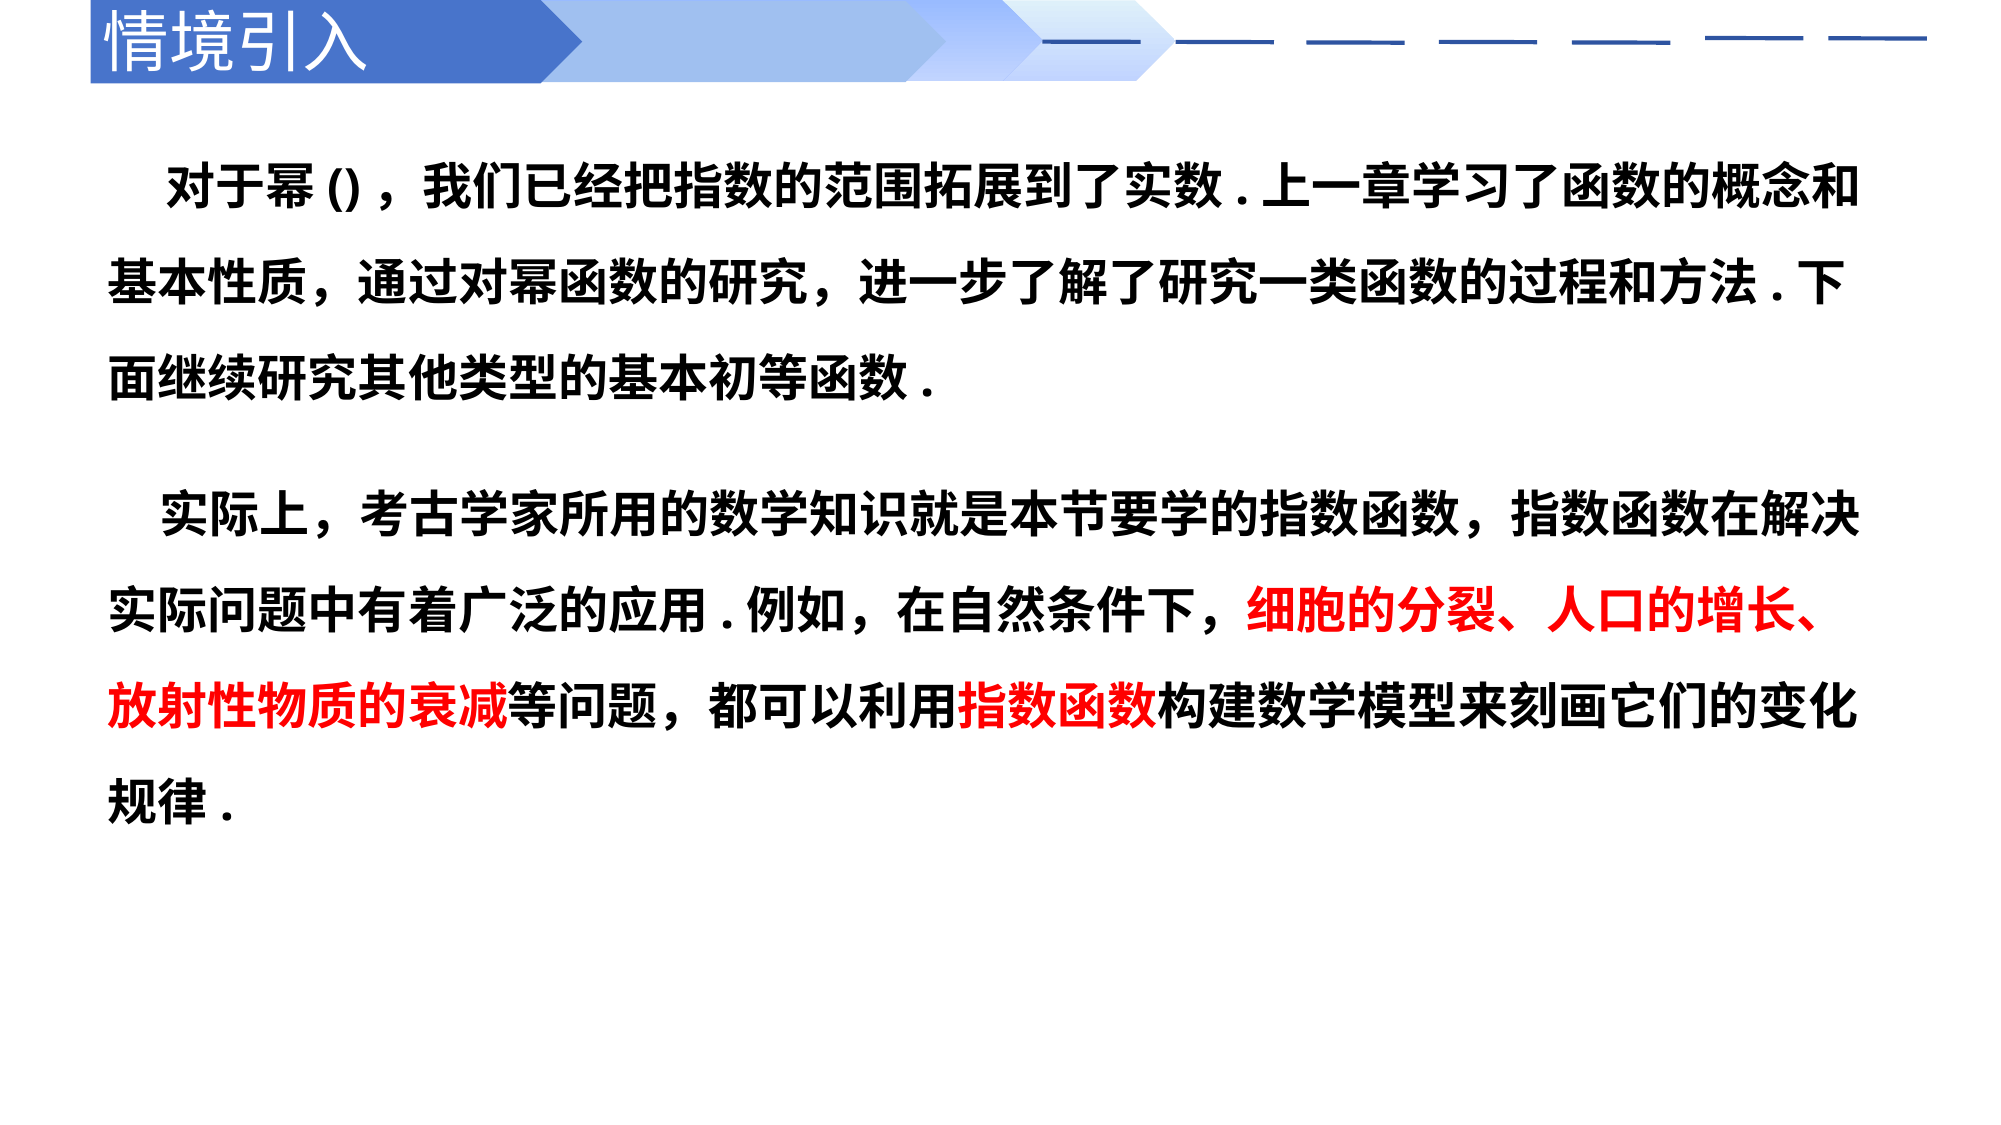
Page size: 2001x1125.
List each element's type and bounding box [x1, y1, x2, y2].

text_box [87, 0, 1928, 89]
text_box [92, 438, 1896, 843]
